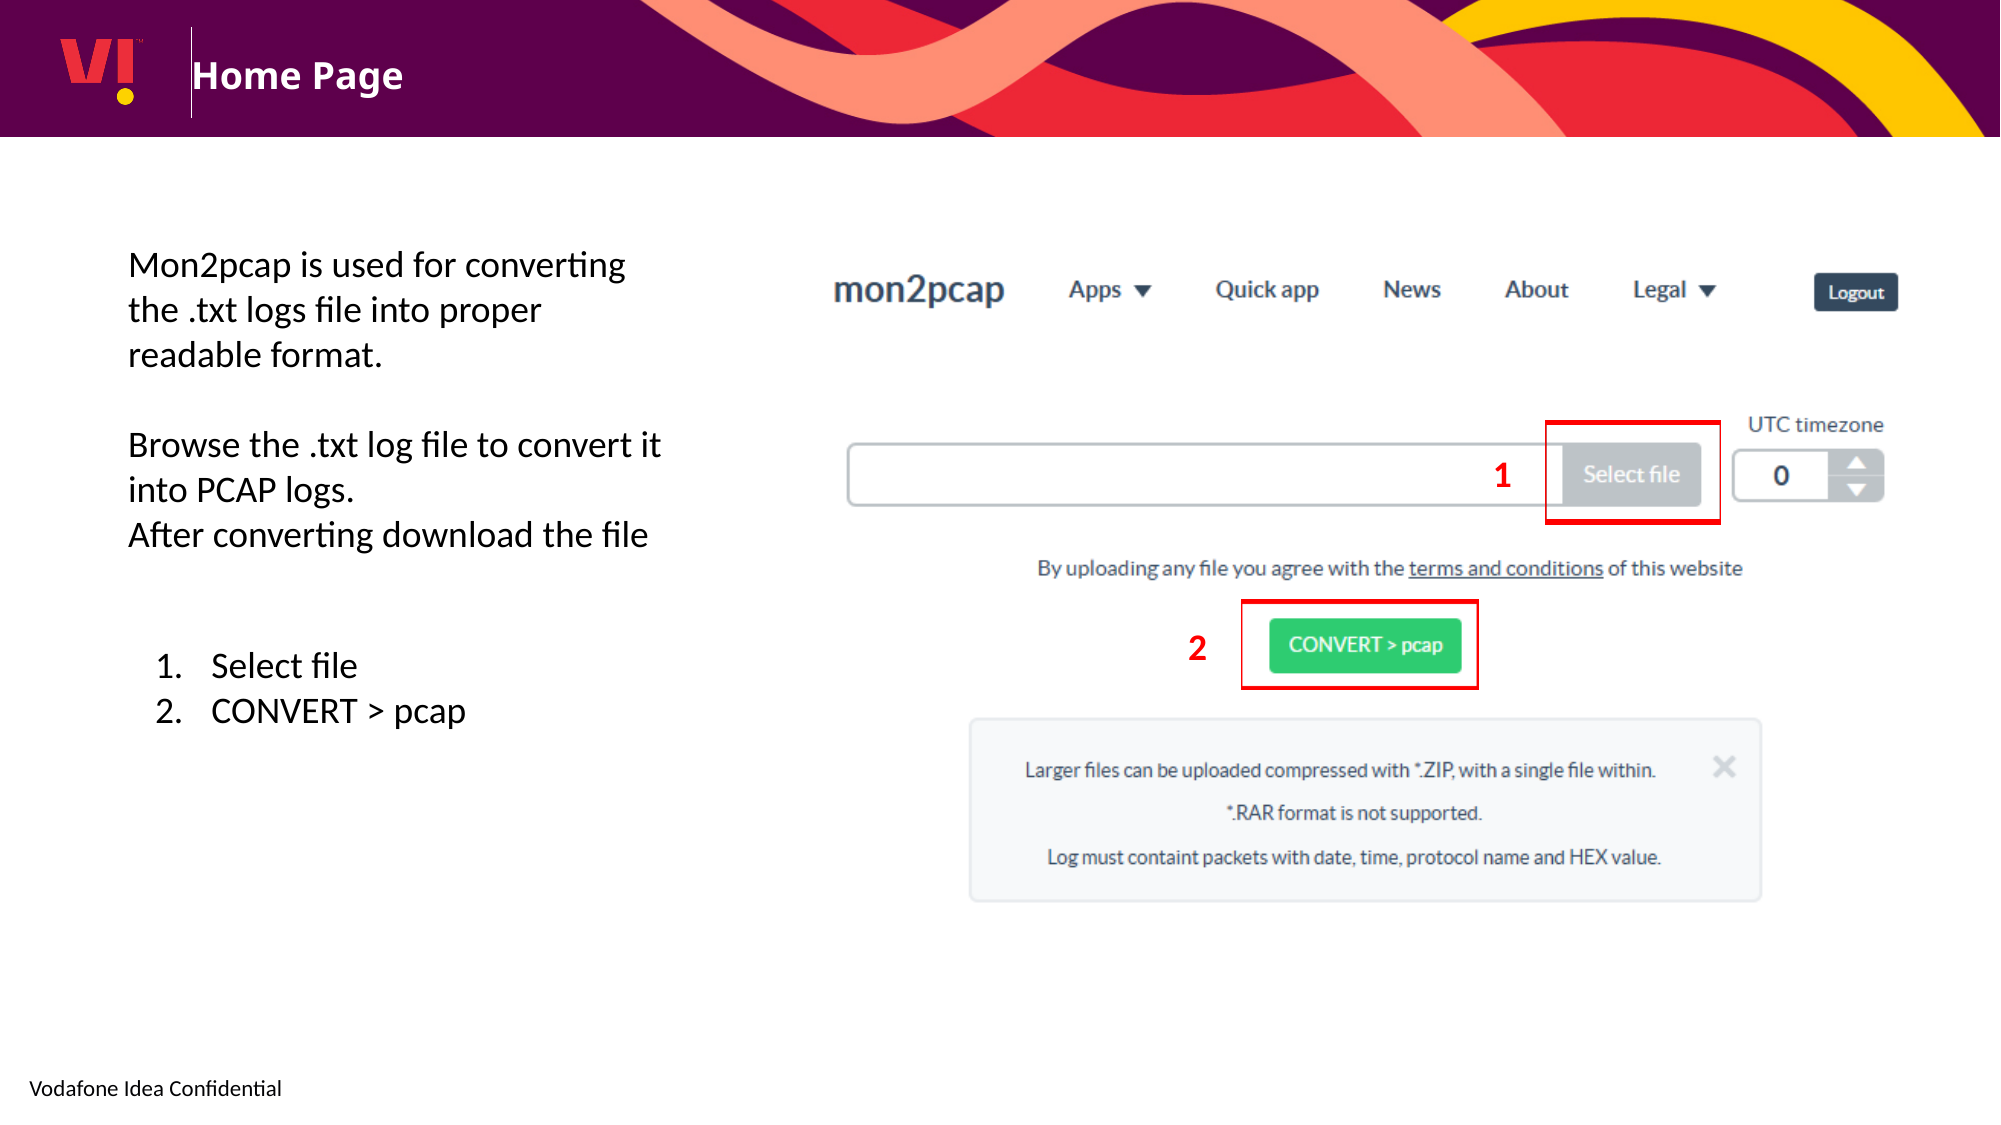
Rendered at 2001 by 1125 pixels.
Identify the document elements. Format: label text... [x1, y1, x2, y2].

text_box Mon2pcap is used for converting the .txt logs file into proper readable format. Browse the .txt log file to convert it into PCAP logs. After converting download the file [113, 232, 690, 563]
picture [0, 0, 2000, 137]
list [789, 232, 1964, 999]
picture [1241, 599, 1479, 690]
text_box Select file CONVERT > pcap [140, 633, 714, 739]
text_box Home Page [176, 44, 419, 104]
picture [1545, 420, 1721, 525]
